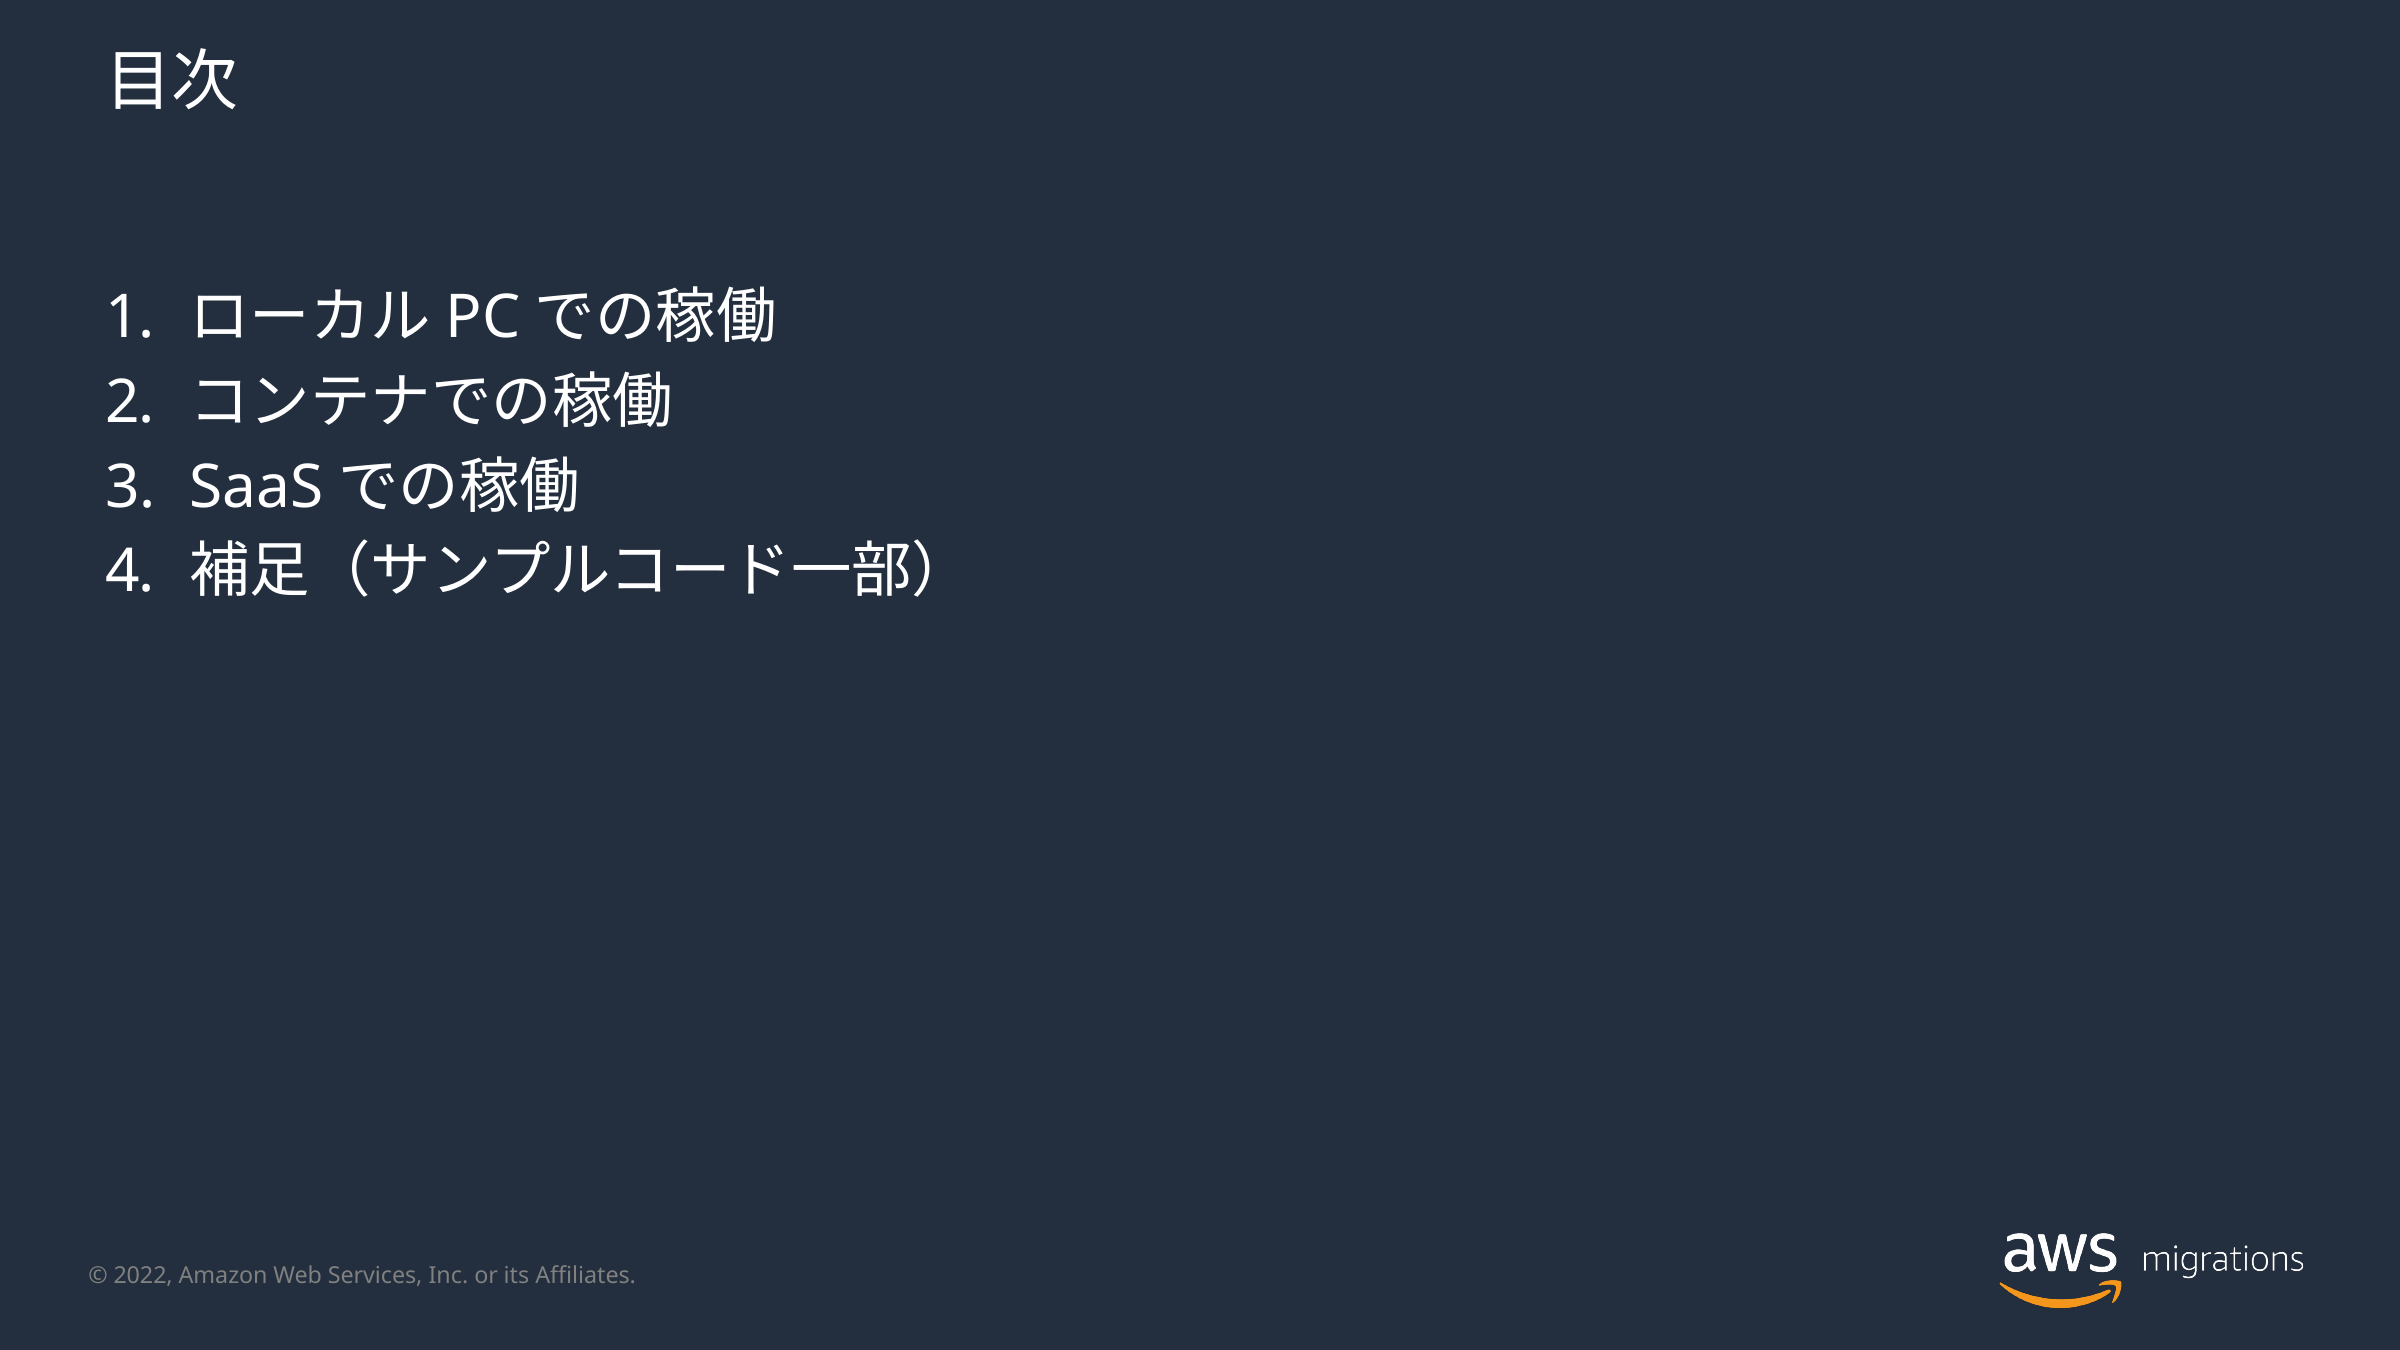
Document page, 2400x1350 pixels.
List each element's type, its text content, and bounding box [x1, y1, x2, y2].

list ローカルPCでの稼働 コンテナでの稼働 SaaSでの稼働 補足（サンプルコード一部） [90, 270, 2307, 1039]
title 目次 [90, 30, 2307, 194]
